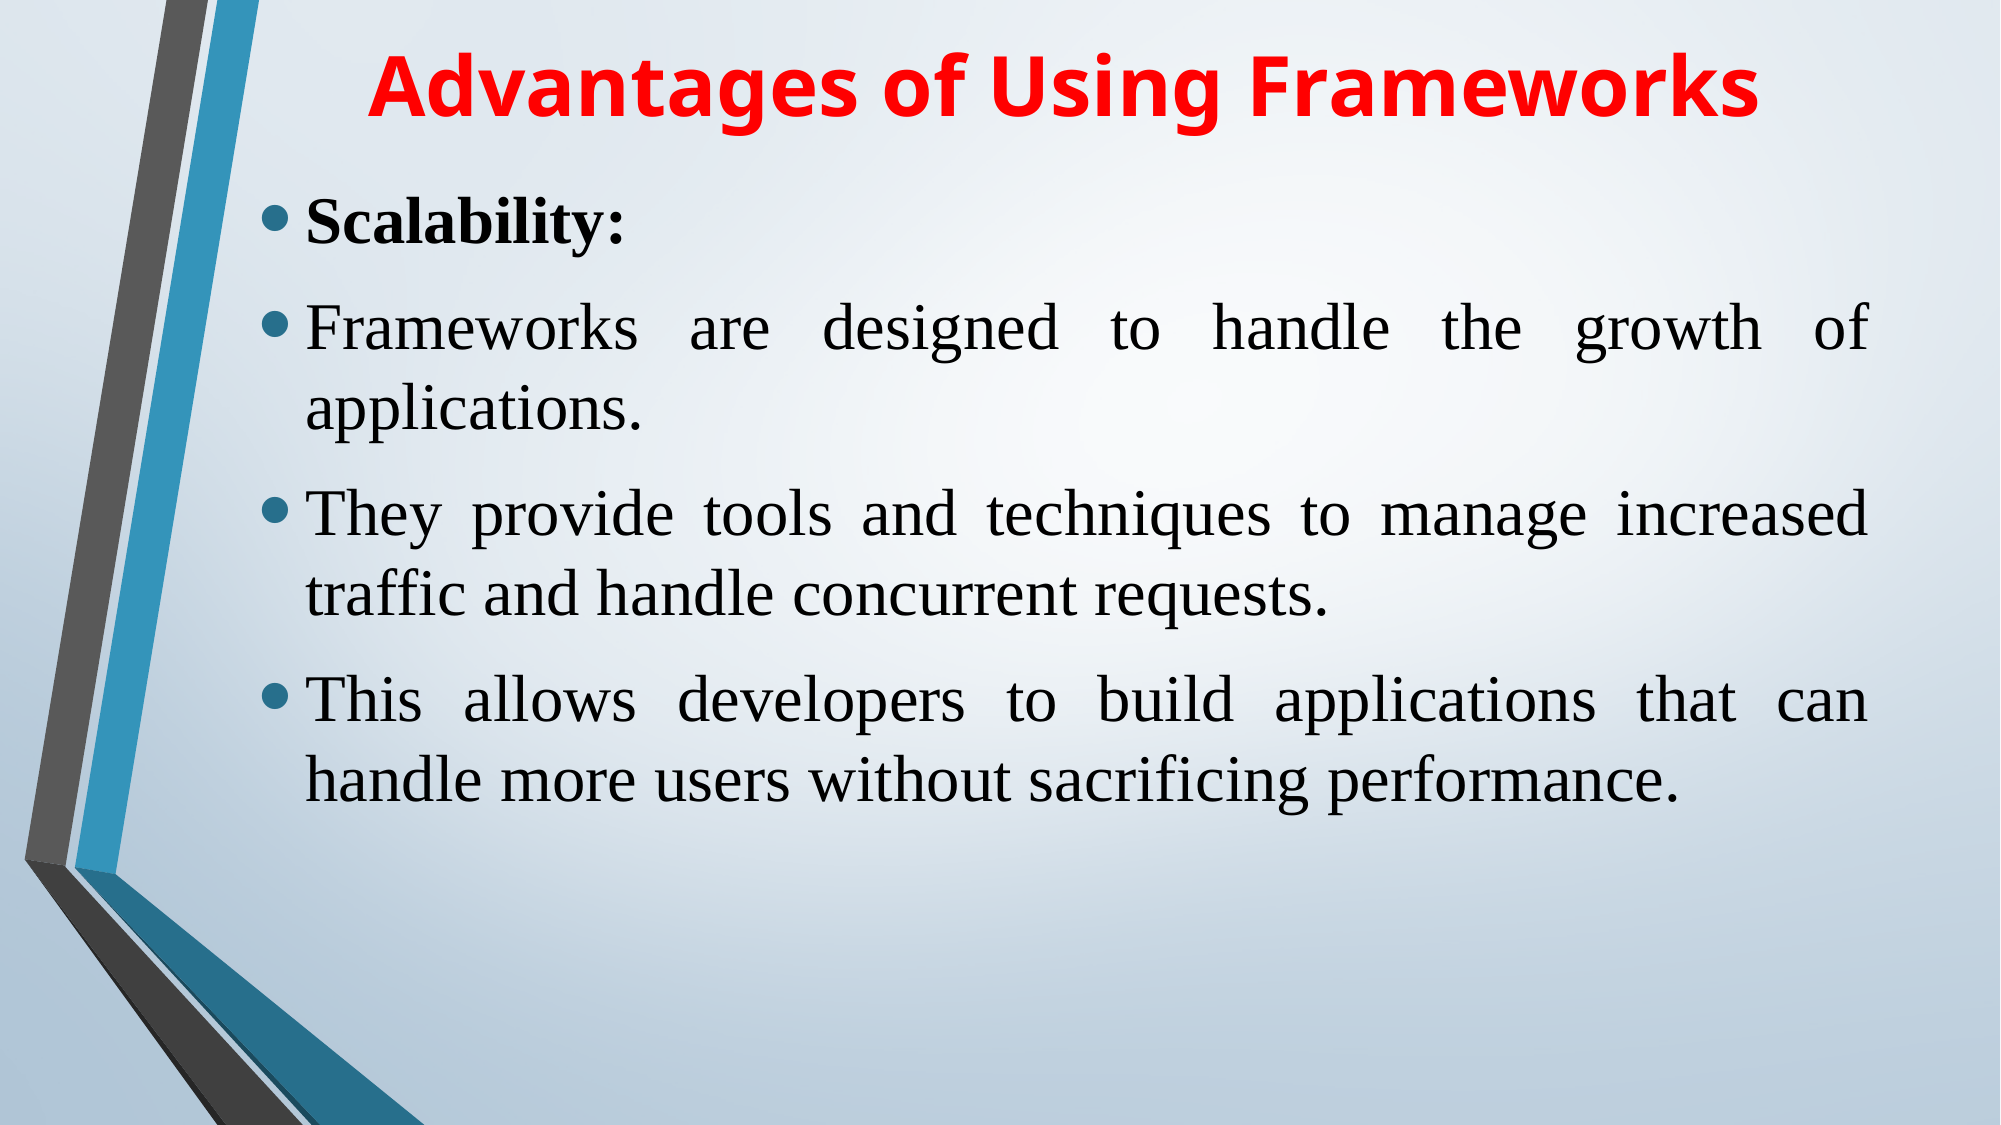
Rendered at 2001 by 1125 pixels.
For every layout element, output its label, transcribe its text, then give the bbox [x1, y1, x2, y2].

list Scalability: Frameworks are designed to handle the growth of applications. They provide tools and techniques to manage increased traffic and handle concurrent requests. This allows developers to build applications that can handle more users without sacrificing performance. [243, 169, 1887, 1080]
title Advantages of Using Frameworks [243, 22, 1887, 144]
